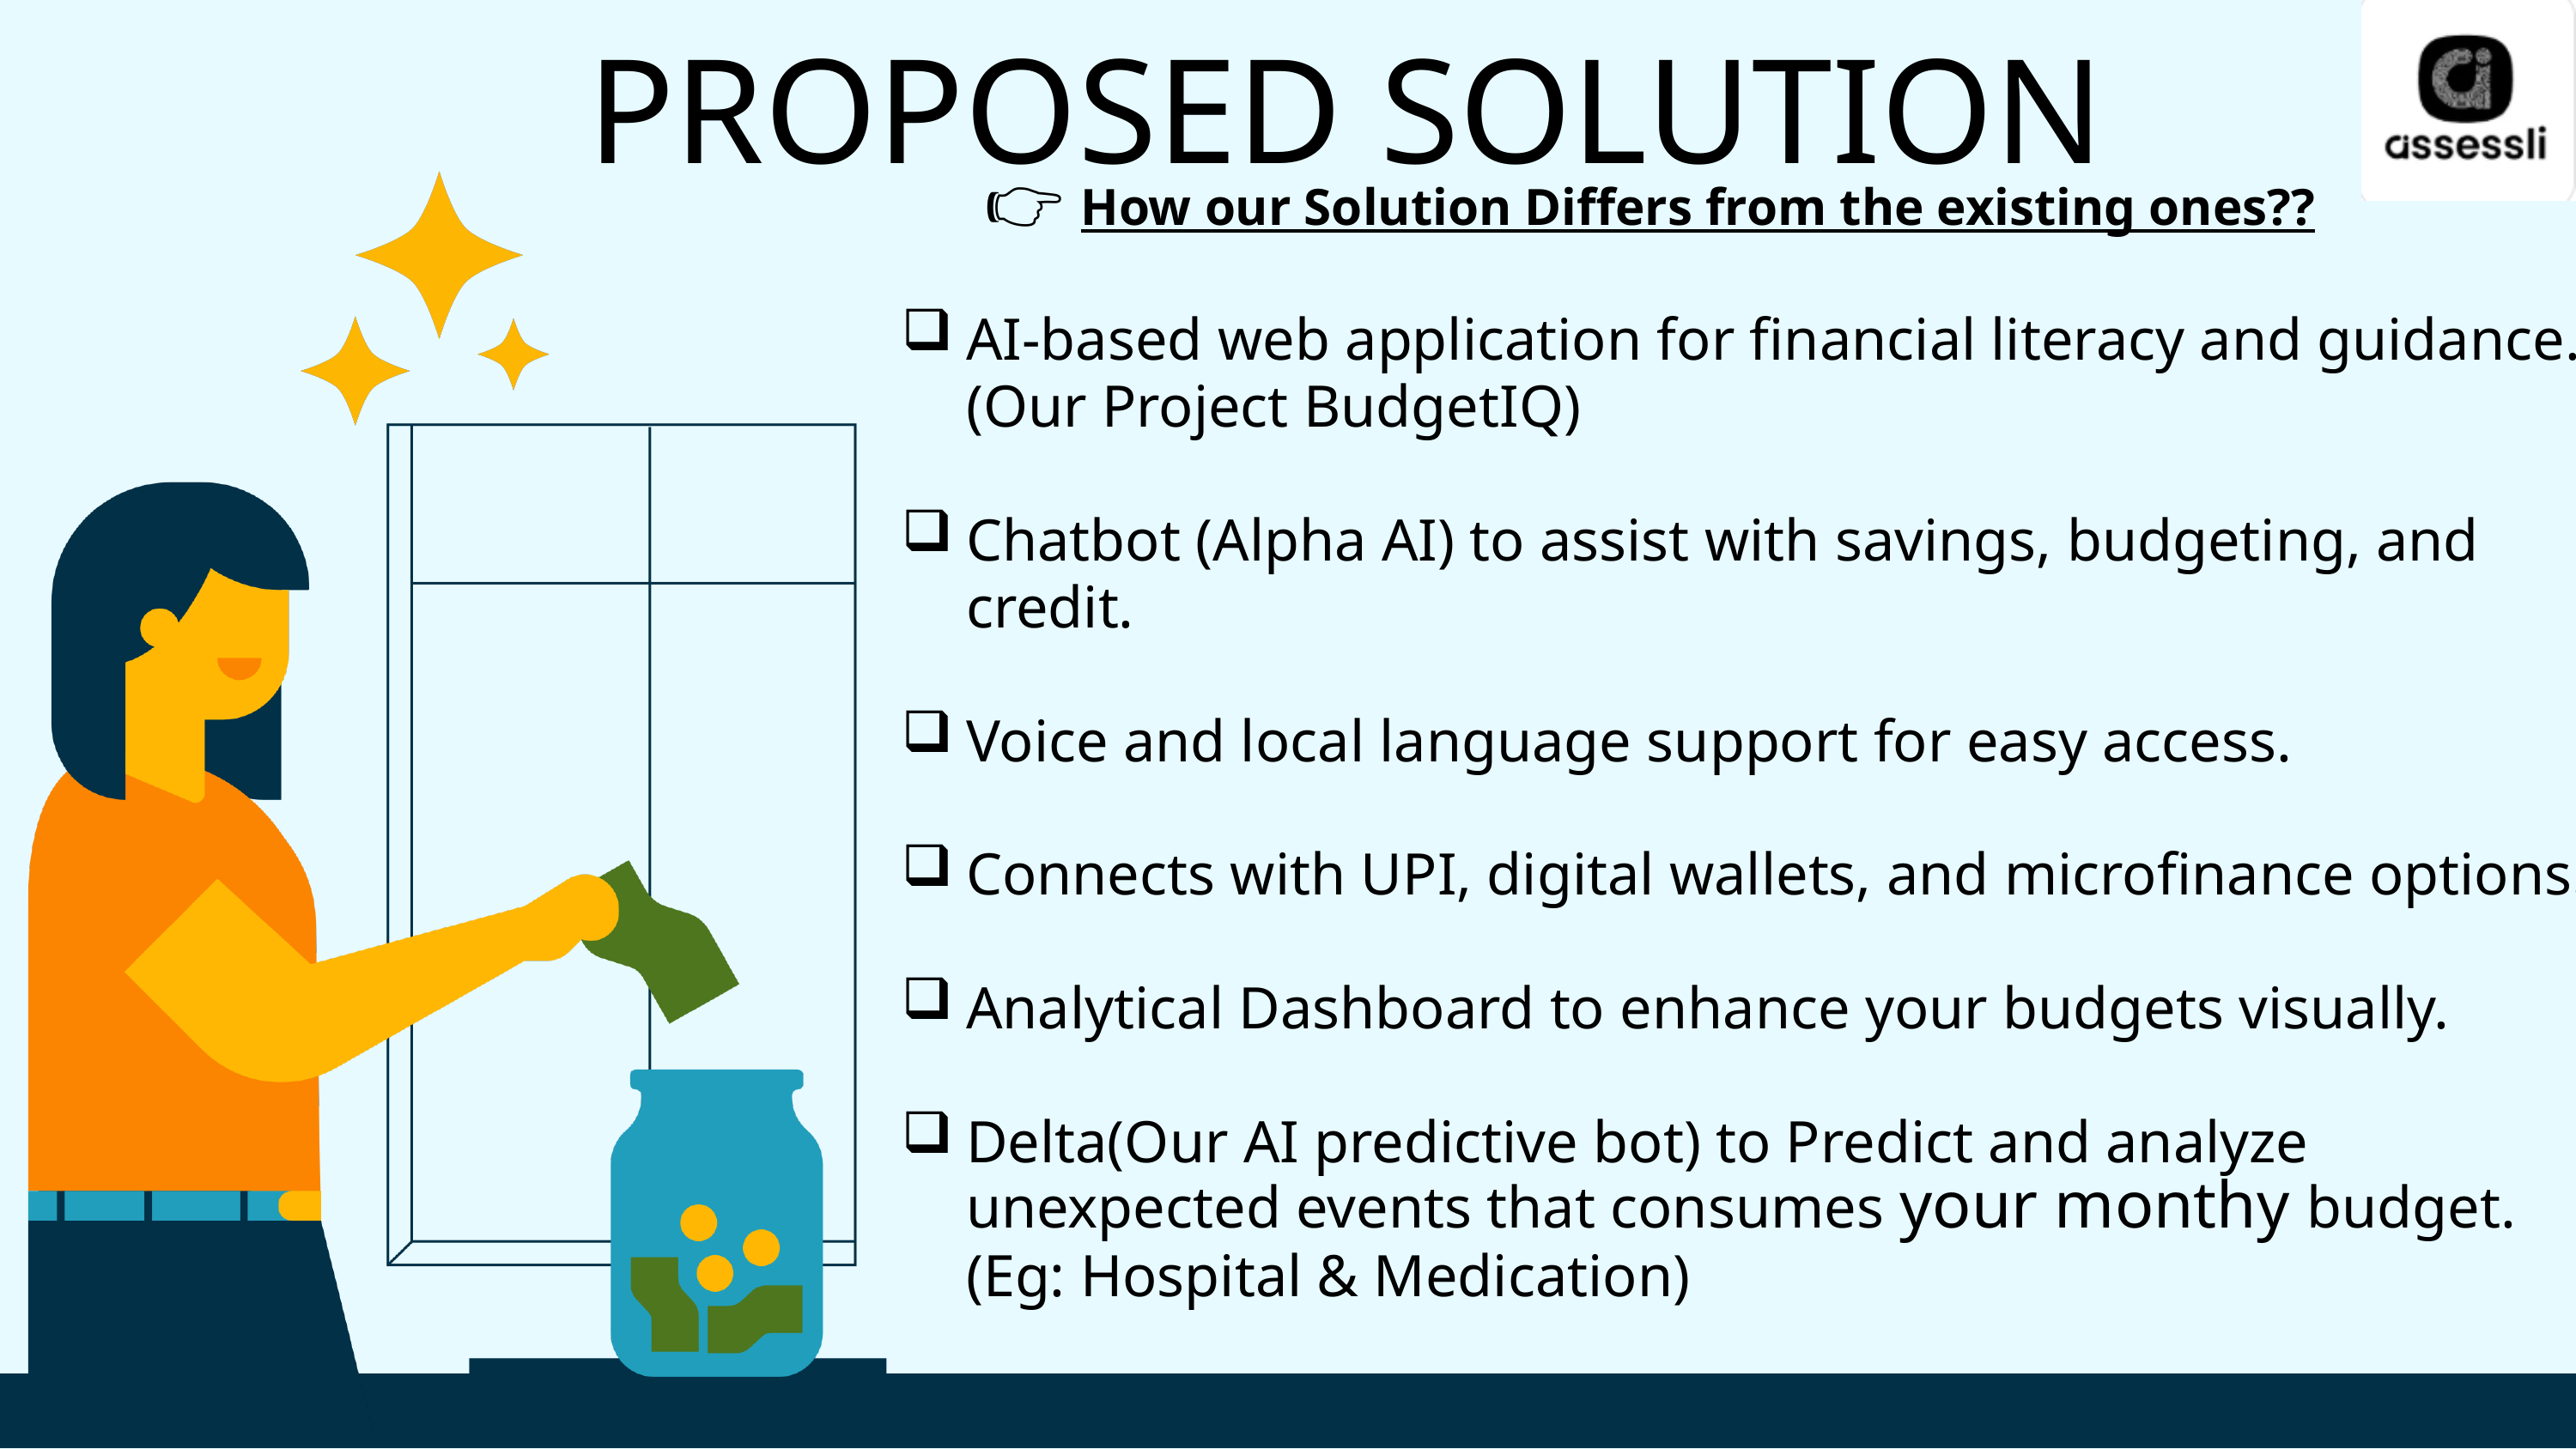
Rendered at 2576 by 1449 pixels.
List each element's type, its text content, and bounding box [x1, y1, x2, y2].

text_box PROPOSED SOLUTION [416, 37, 2275, 192]
text_box 👉 How our Solution Differs from the existing ones?? AI-based web application for financial literacy and guidance. (Our Project BudgetIQ) Chatbot (Alpha AI) to assist with savings, budgeting, and credit. Voice and local language support for easy access. Connects with UPI, digital wallets, and microfinance options. Analytical Dashboard to enhance your budgets visually. Delta(Our AI predictive bot) to Predict and analyze unexpected events that consumes your monthy budget. (Eg: Hospital & Medication) [901, 171, 2576, 1308]
text_box [27, 423, 887, 1373]
text_box [301, 171, 550, 426]
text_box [0, 1373, 2576, 1449]
picture [2360, 0, 2576, 201]
